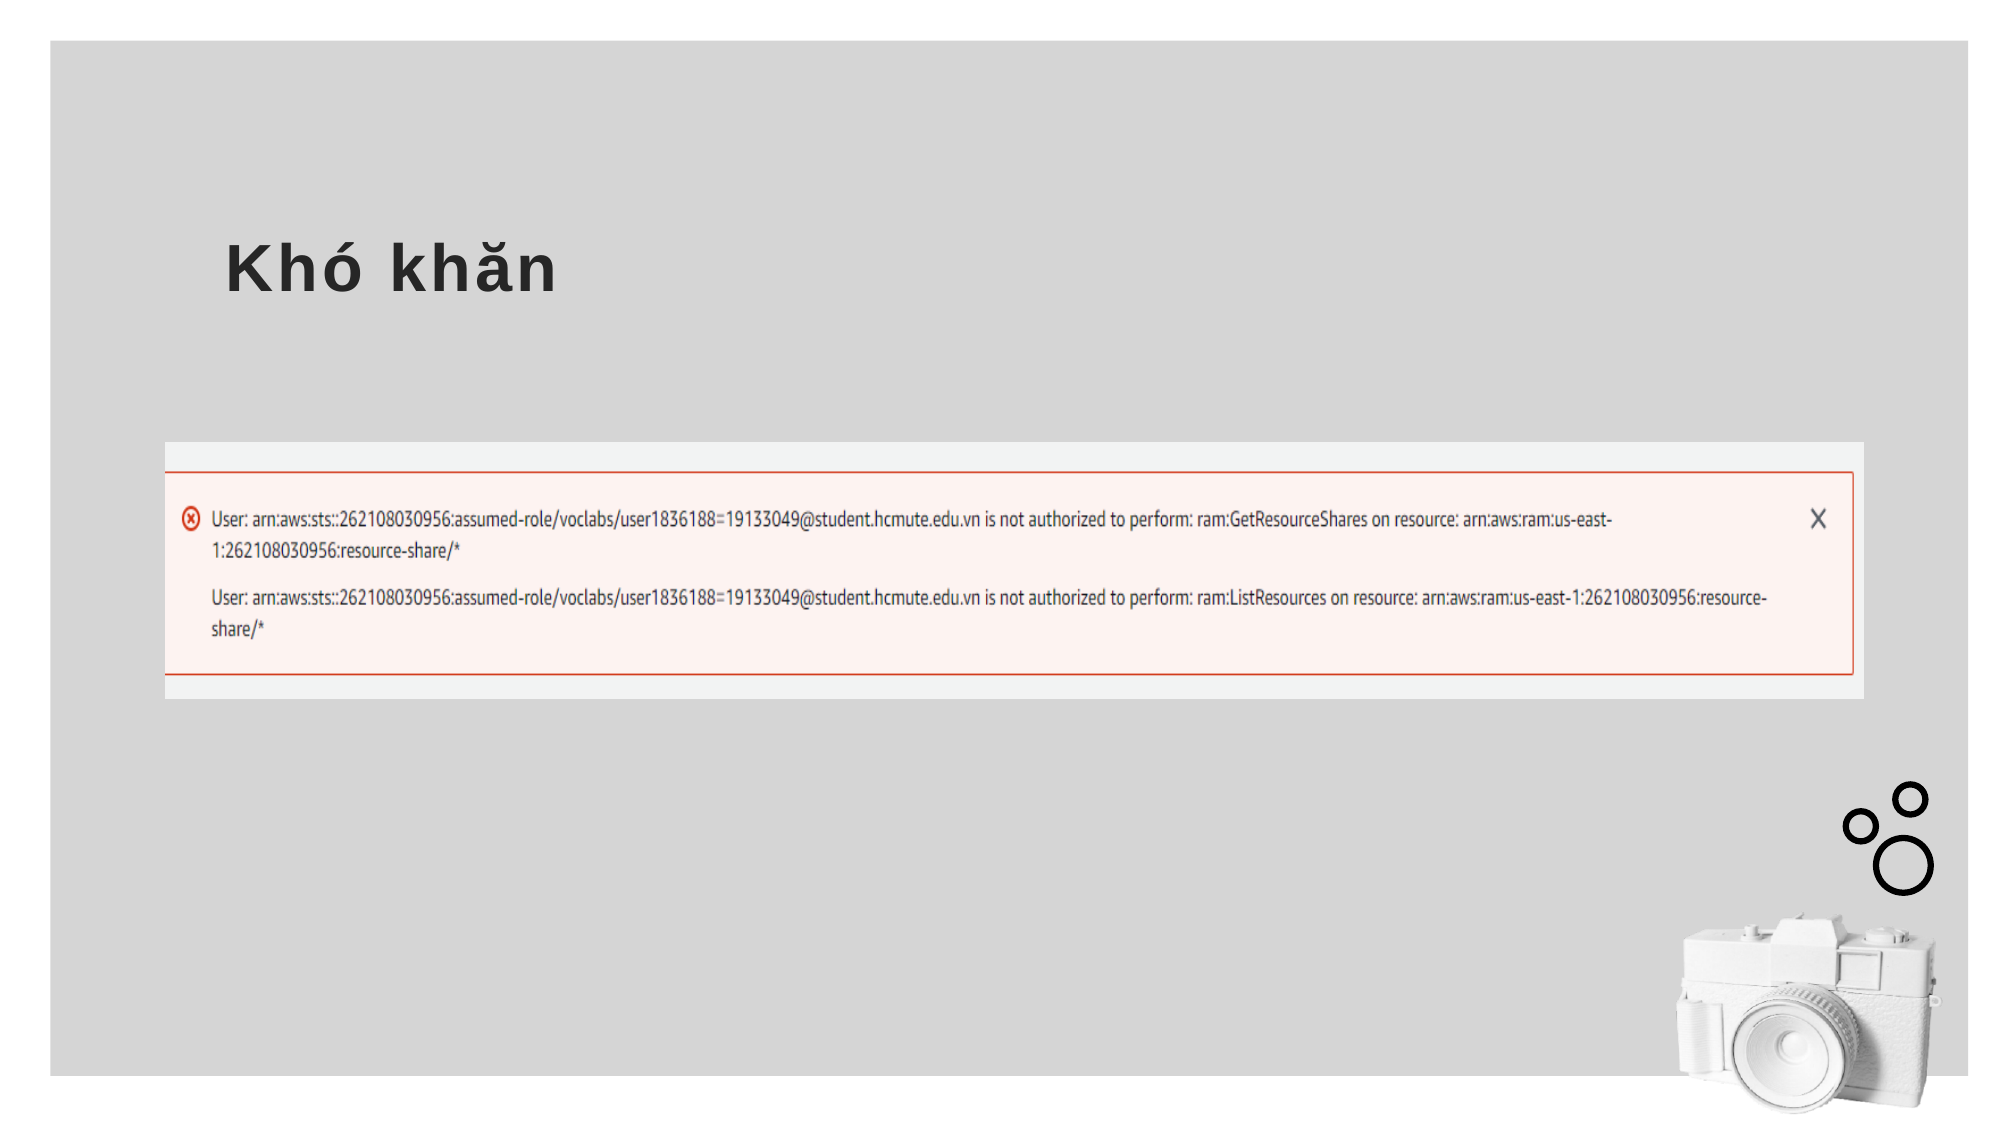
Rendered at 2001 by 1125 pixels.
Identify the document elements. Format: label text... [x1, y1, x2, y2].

picture [165, 442, 1864, 699]
title Khó khăn [210, 204, 1790, 324]
picture [1670, 908, 1948, 1117]
